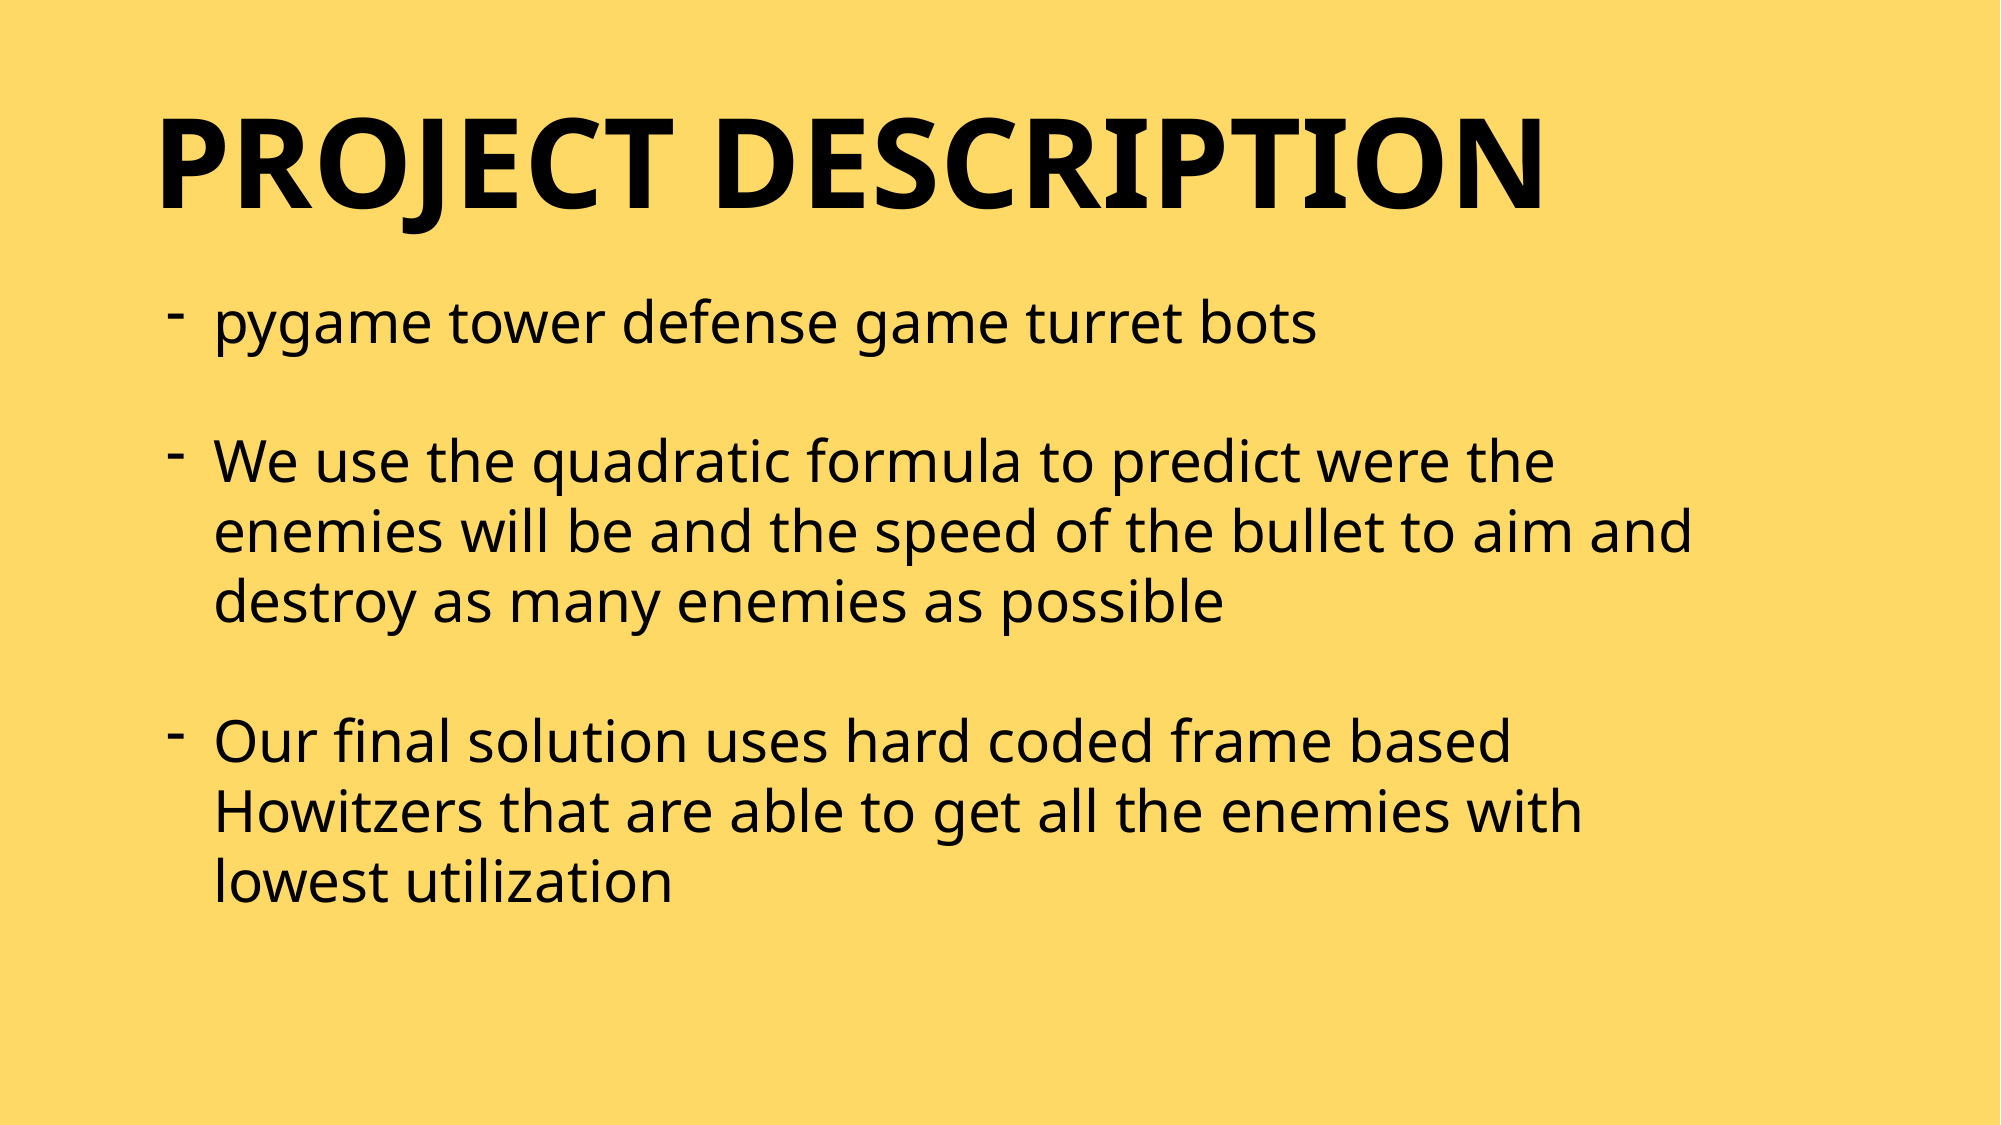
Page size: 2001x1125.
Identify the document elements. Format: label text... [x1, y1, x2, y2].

text_box pygame tower defense game turret bots We use the quadratic formula to predict were the enemies will be and the speed of the bullet to aim and destroy as many enemies as possible Our final solution uses hard coded frame based Howitzers that are able to get all the enemies with lowest utilization [151, 277, 1747, 922]
title Project Description [137, 59, 1863, 278]
